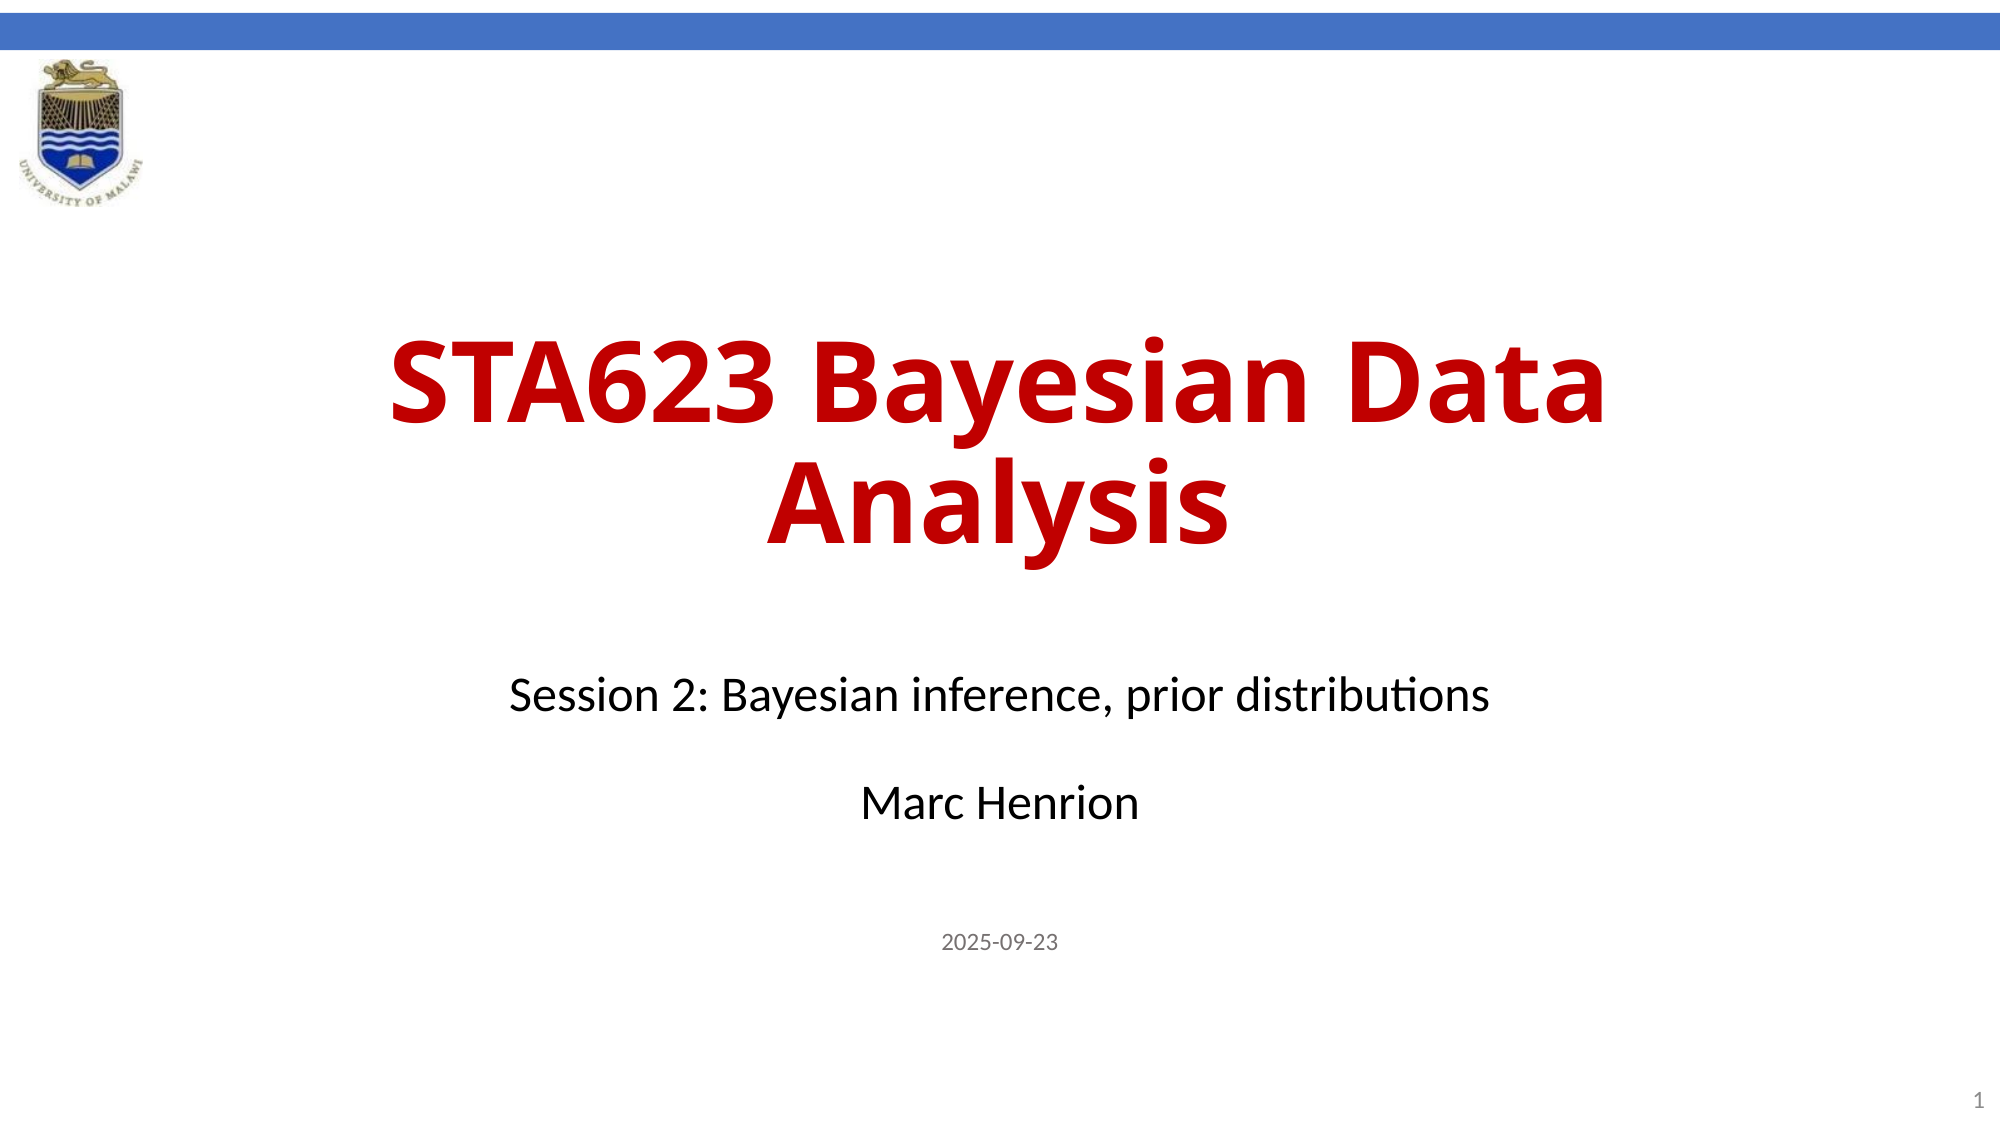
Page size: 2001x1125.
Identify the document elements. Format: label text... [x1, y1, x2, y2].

slide_number ‹#› [1550, 1073, 2000, 1125]
title STA623 Bayesian Data Analysis [249, 184, 1750, 576]
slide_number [774, 915, 1225, 967]
subtitle Session 2: Bayesian inference, prior distributions Marc Henrion [249, 660, 1750, 863]
picture [19, 59, 143, 207]
